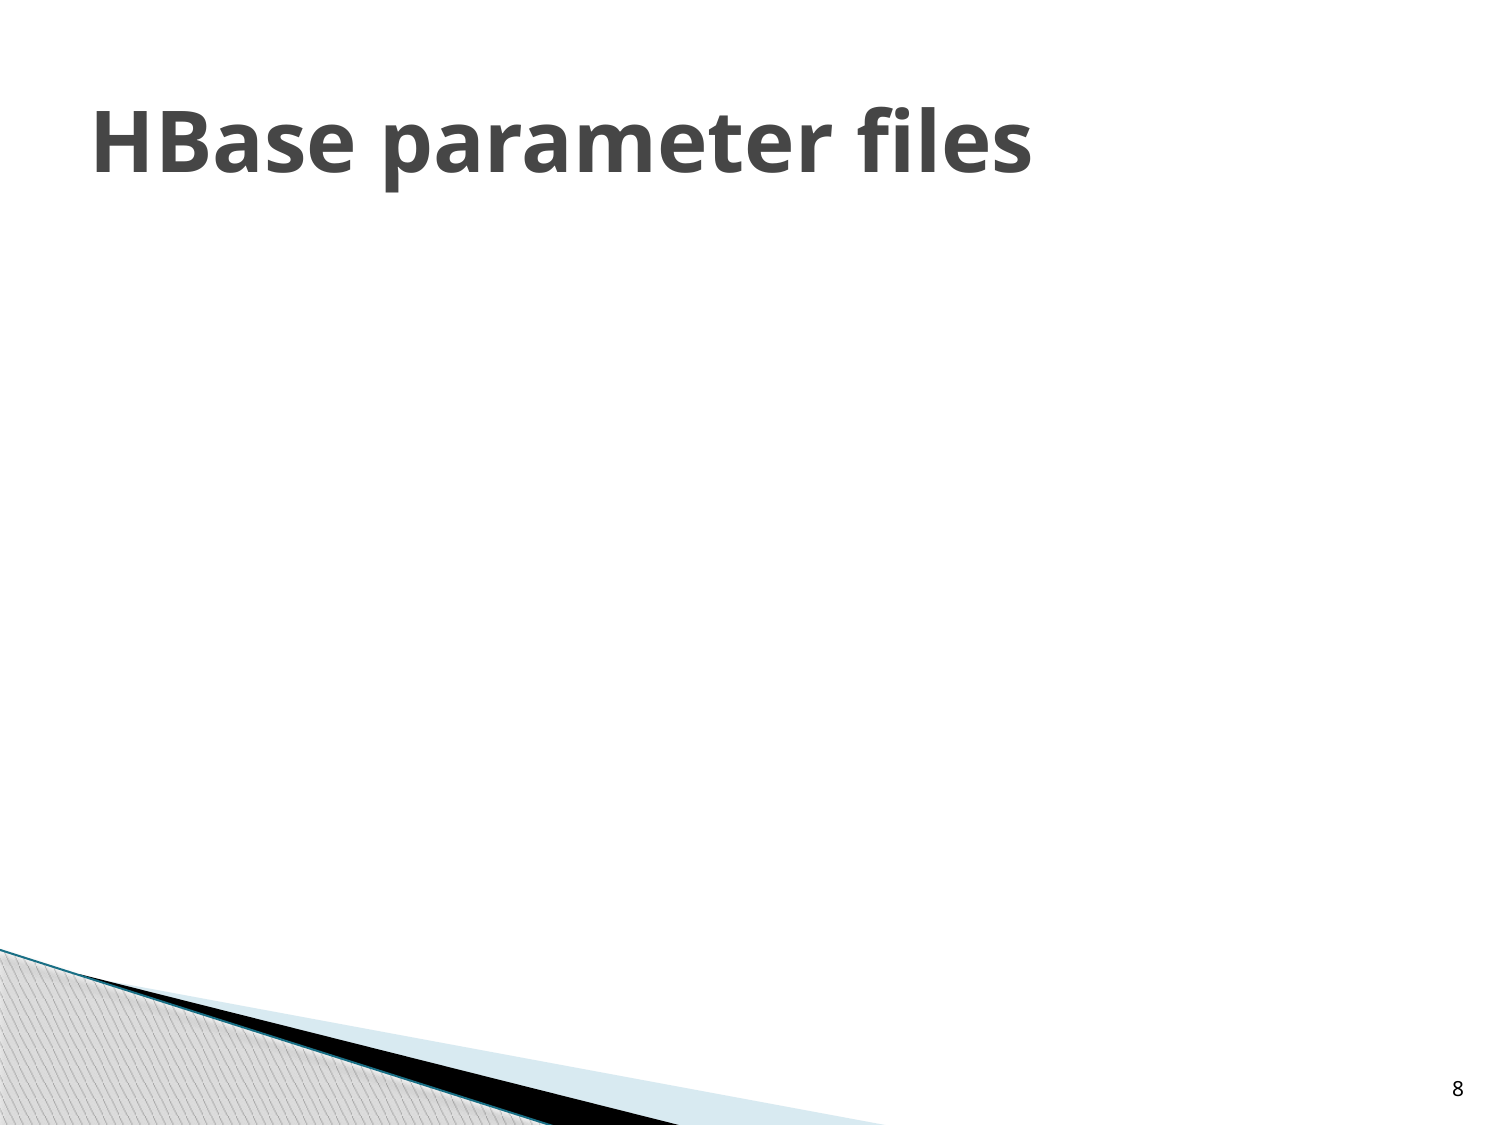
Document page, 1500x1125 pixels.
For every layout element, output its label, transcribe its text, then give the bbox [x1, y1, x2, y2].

title HBase parameter files [75, 45, 1425, 233]
slide_number 8 [1418, 1051, 1479, 1112]
